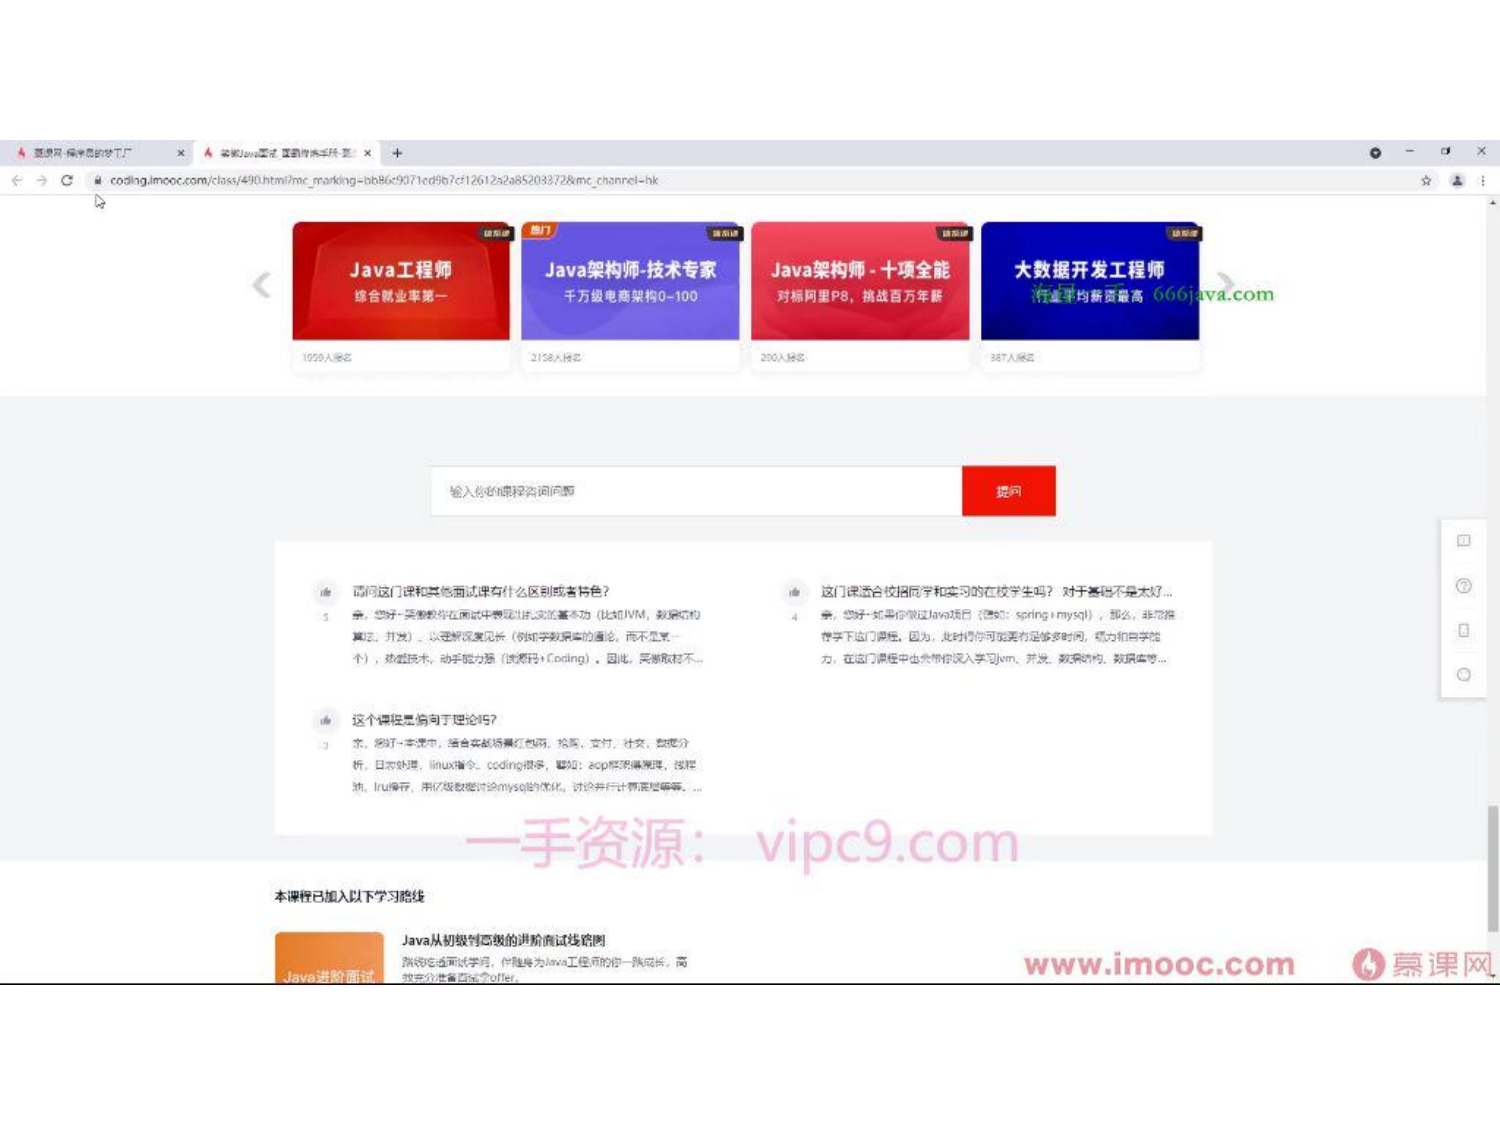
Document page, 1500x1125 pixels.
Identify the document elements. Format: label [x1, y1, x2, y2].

picture [0, 140, 1500, 985]
